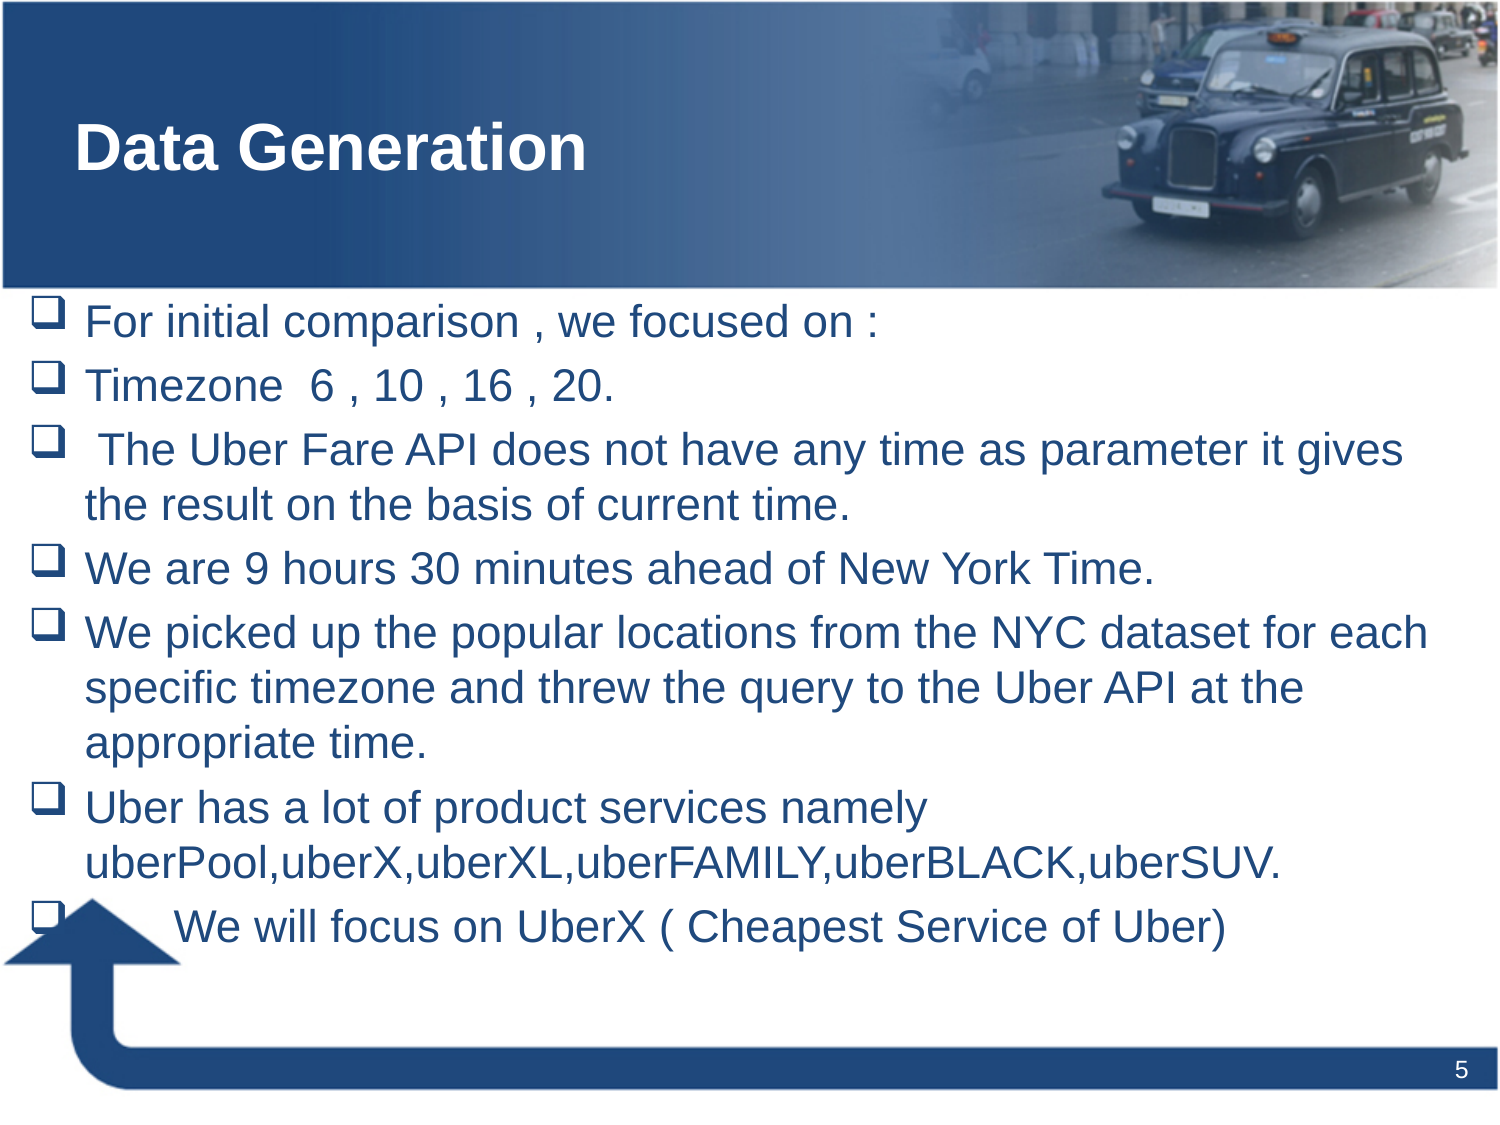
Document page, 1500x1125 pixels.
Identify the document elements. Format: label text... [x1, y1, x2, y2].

slide_number 5 [1391, 1038, 1484, 1099]
list For initial comparison , we focused on : Timezone 6 , 10 , 16 , 20. The Uber Fare API does not have any time as parameter it gives the result on the basis of current time. We are 9 hours 30 minutes ahead of New York Time. We picked up the popular locations from the NYC dataset for each specific timezone and threw the query to the Uber API at the appropriate time. Uber has a lot of product services namely uberPool,uberX,uberXL,uberFAMILY,uberBLACK,uberSUV. We will focus on UberX ( Cheapest Service of Uber) [27, 291, 1438, 1017]
title Data Generation [74, 55, 1500, 231]
picture [0, 0, 1500, 1125]
